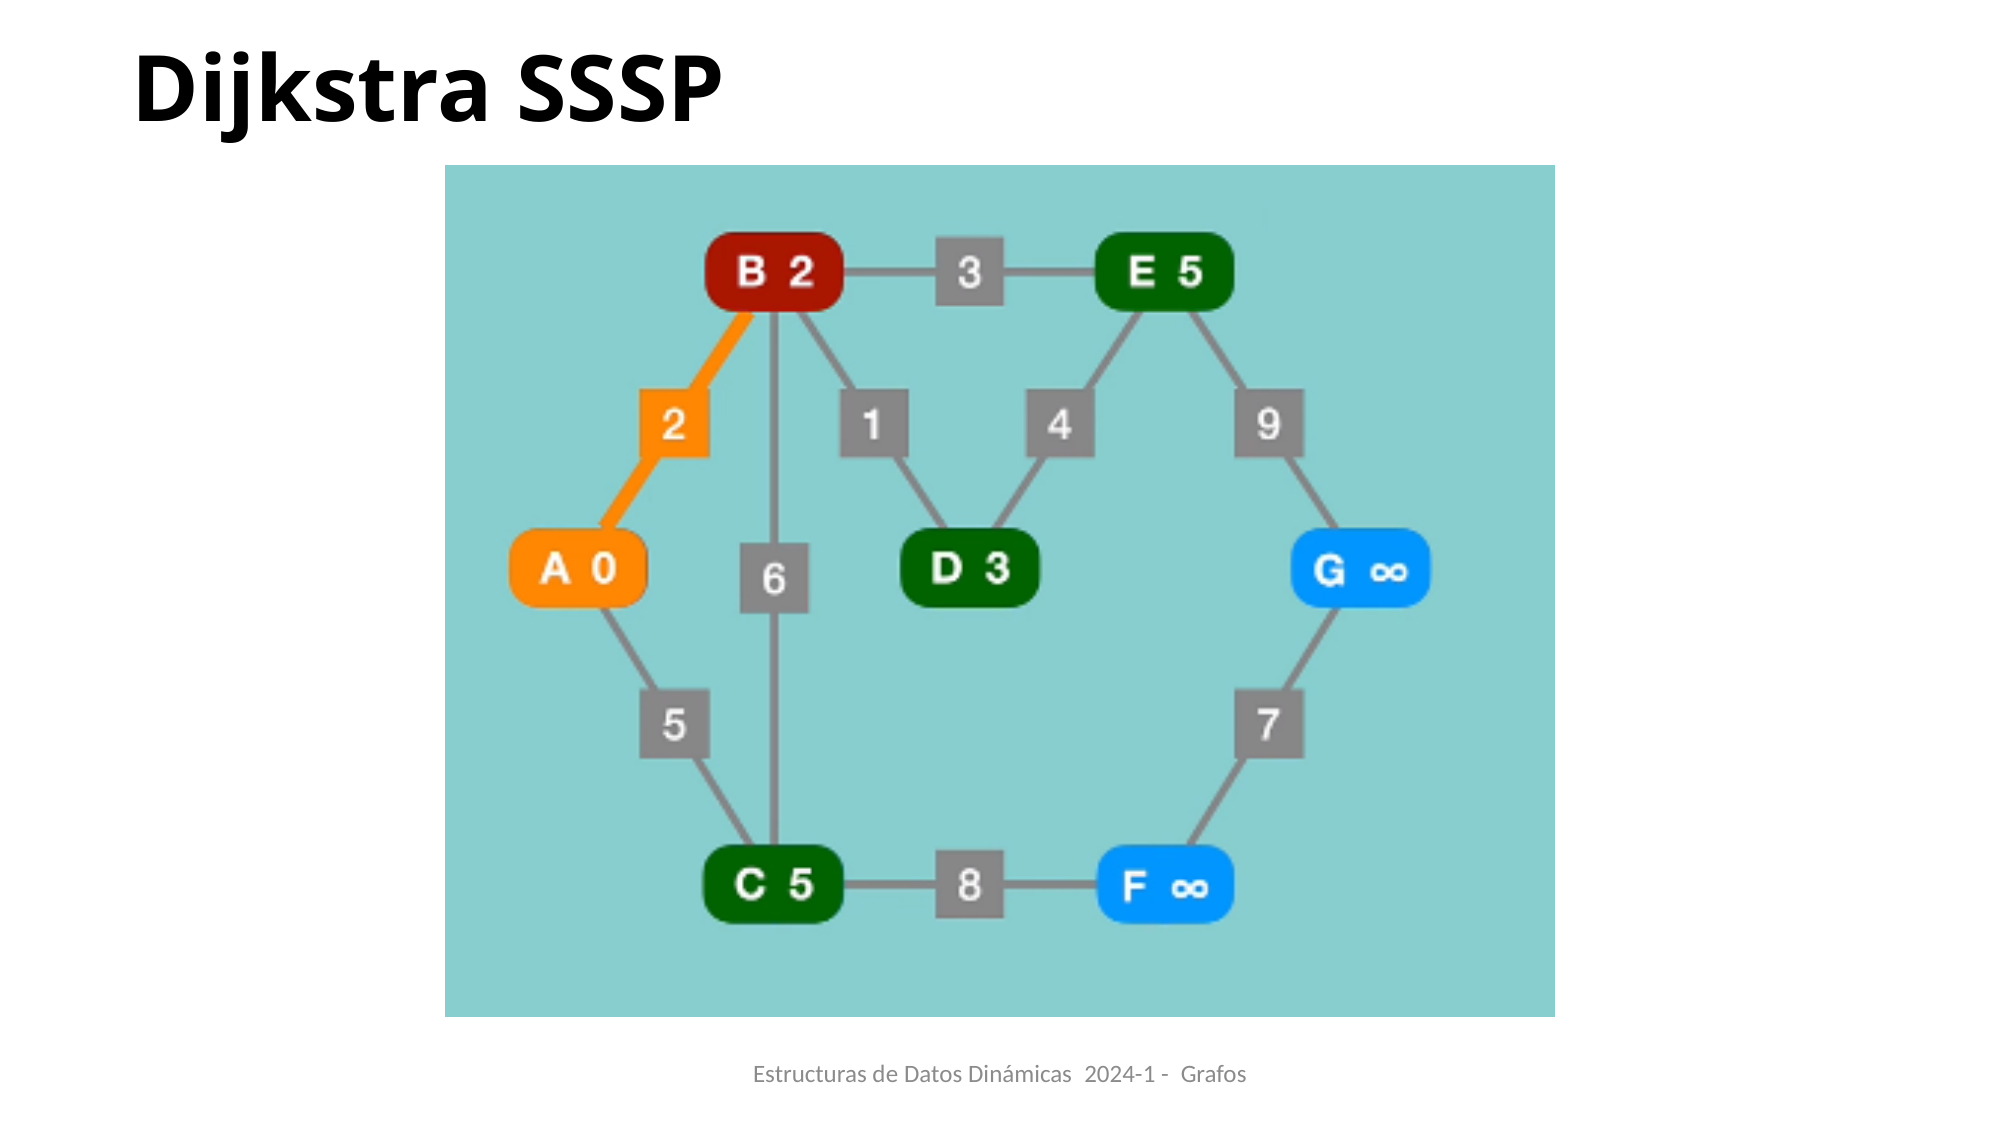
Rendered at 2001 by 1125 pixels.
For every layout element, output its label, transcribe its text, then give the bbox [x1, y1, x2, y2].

footer Estructuras de Datos Dinámicas 2024-1 - Grafos [662, 1042, 1338, 1103]
title Dijkstra SSSP [116, 22, 1806, 162]
picture [445, 165, 1555, 1017]
